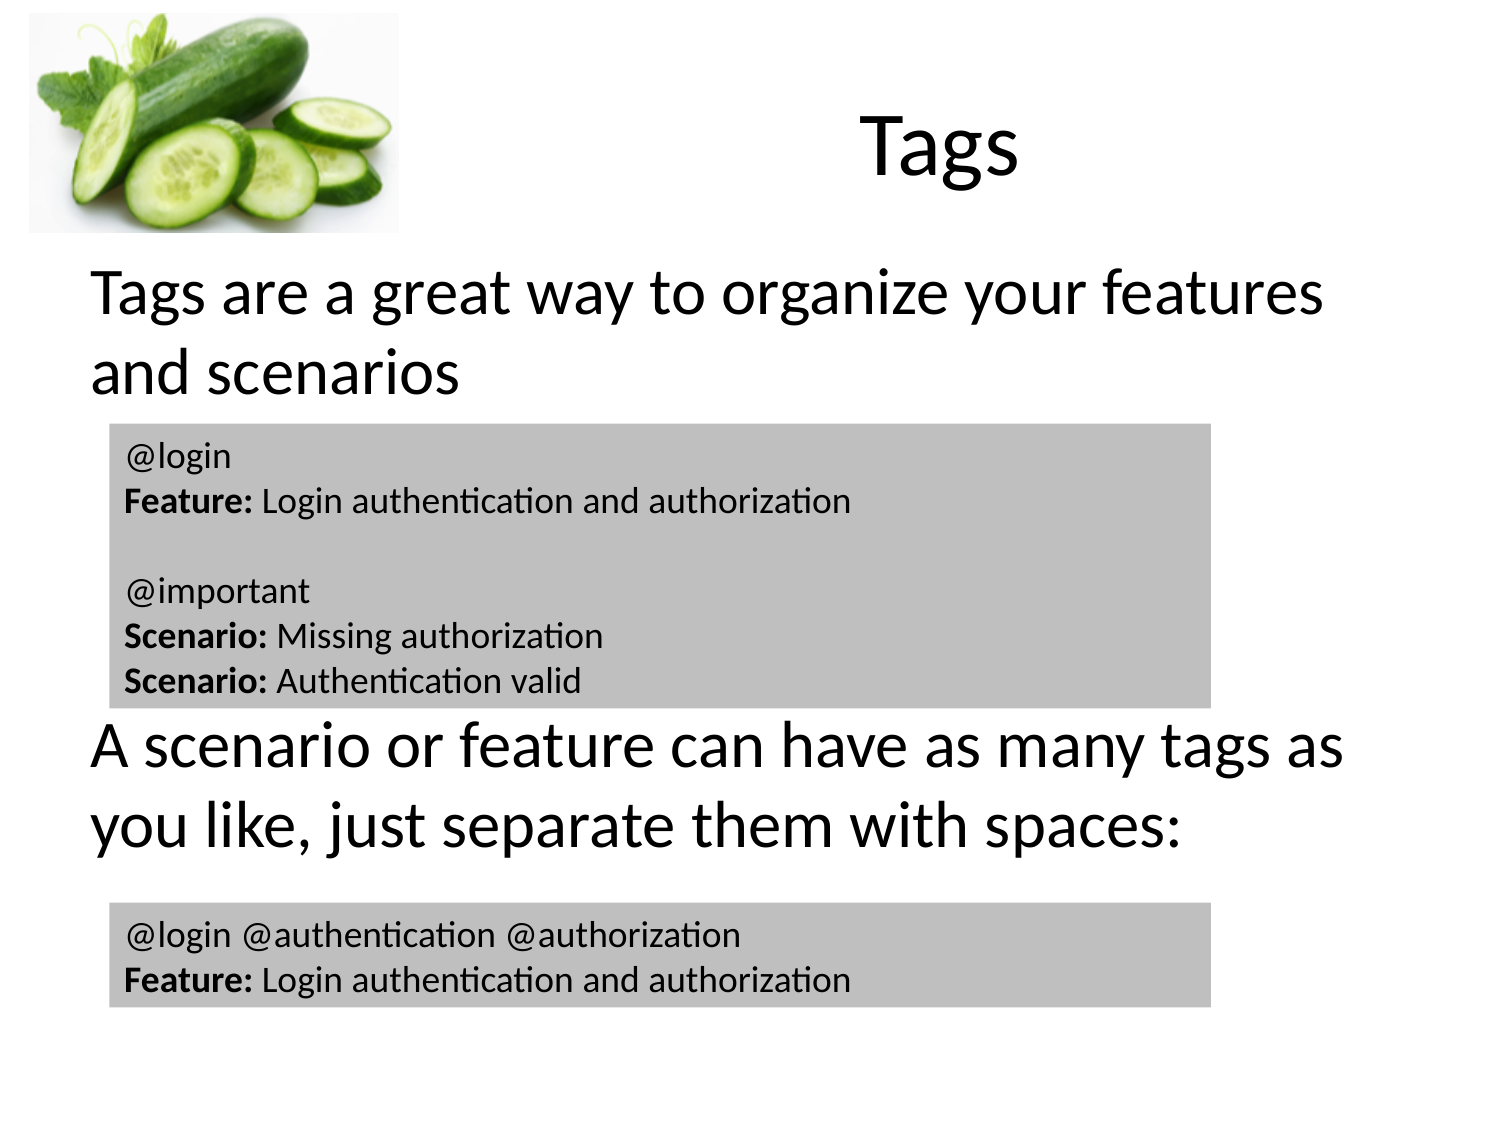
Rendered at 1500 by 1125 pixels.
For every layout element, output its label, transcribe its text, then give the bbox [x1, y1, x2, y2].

title Tags [402, 45, 1500, 233]
text_box @login Feature: Login authentication and authorization @important Scenario: Missing authorization Scenario: Authentication valid [109, 423, 1211, 709]
picture [29, 13, 399, 233]
list Tags are a great way to organize your features and scenarios A scenario or feature can have as many tags as you like, just separate them with spaces: [75, 240, 1425, 642]
text_box @login @authentication @authorization Feature: Login authentication and authorization [109, 902, 1211, 1008]
